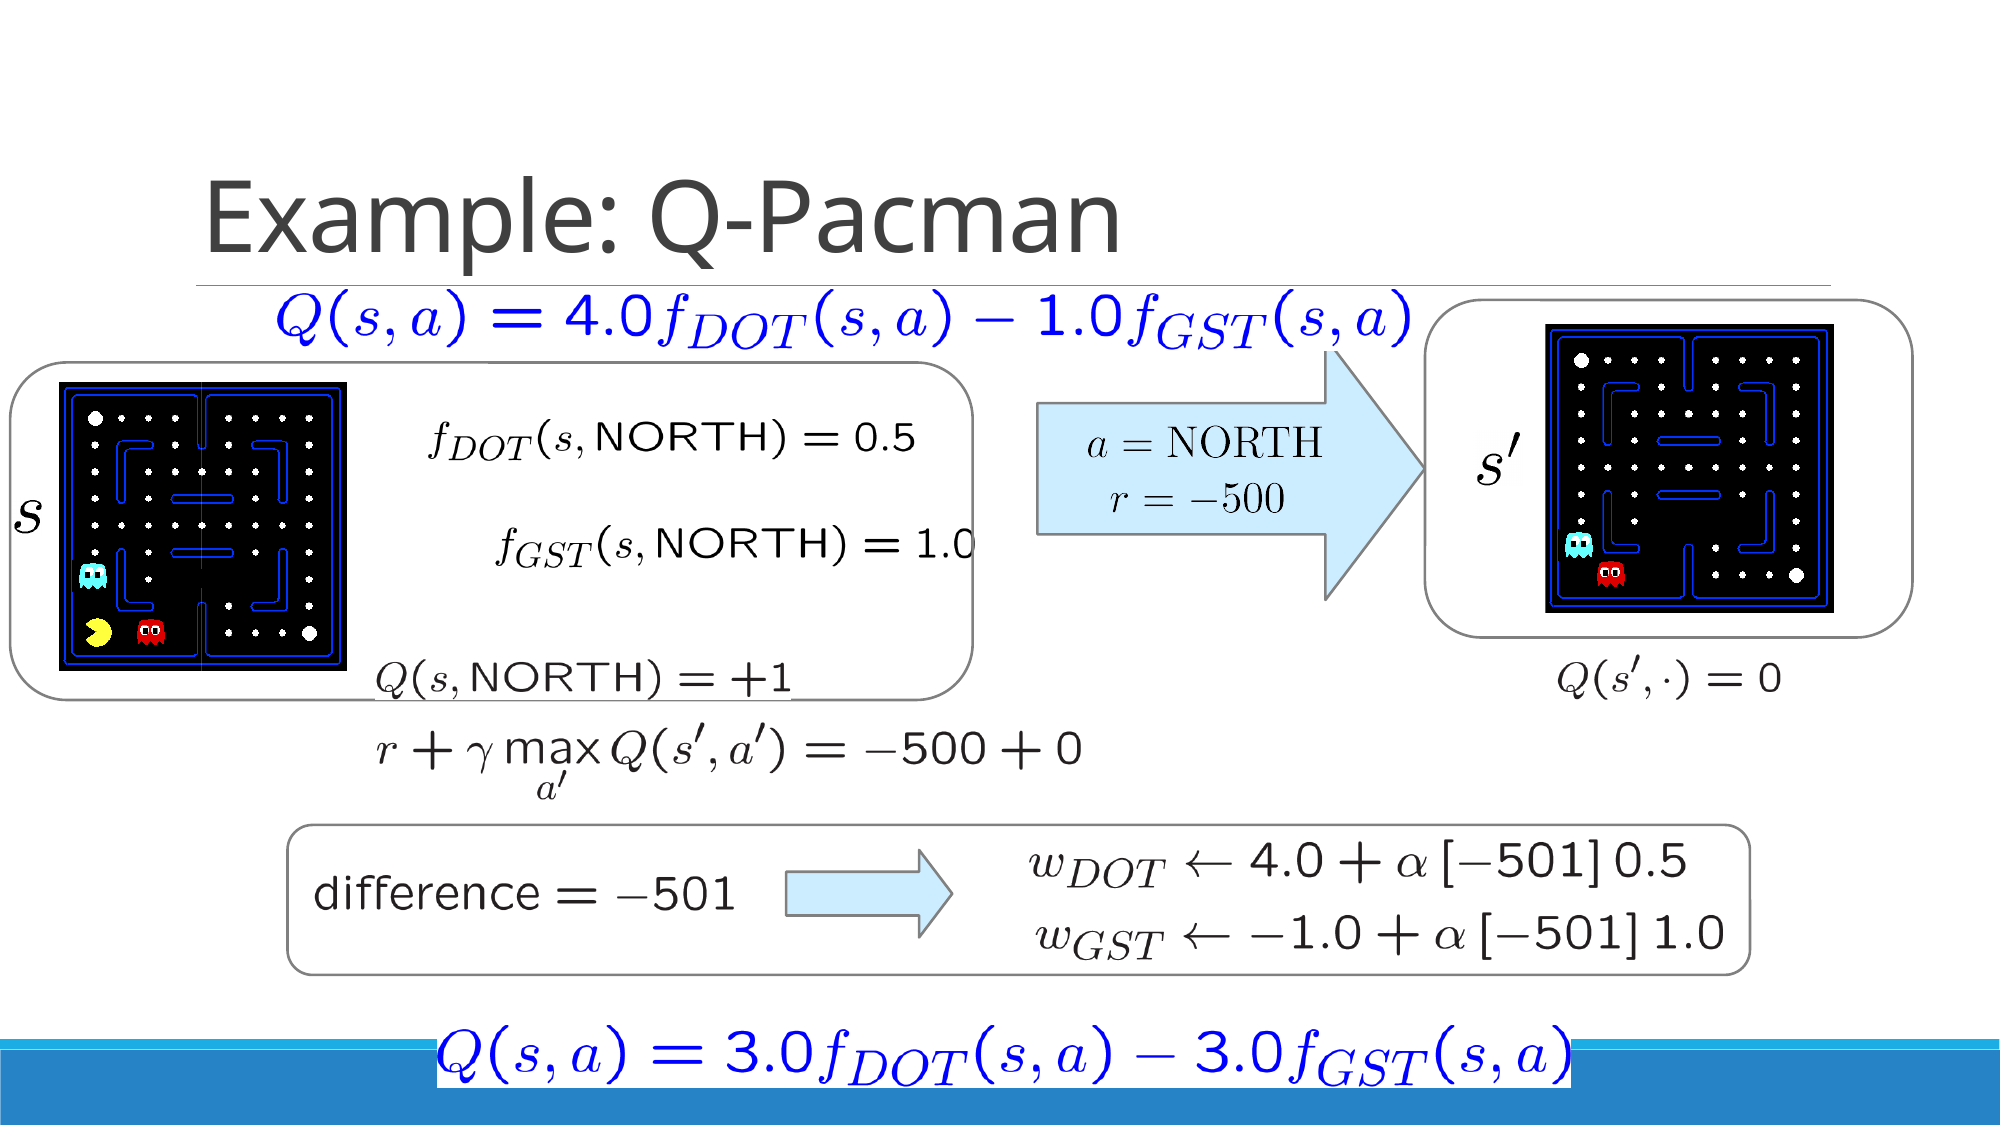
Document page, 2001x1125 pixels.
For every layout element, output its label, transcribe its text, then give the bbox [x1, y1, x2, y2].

text_box [20, 361, 974, 702]
picture [1034, 909, 1726, 963]
picture [314, 874, 735, 911]
picture [426, 417, 915, 463]
text_box [286, 823, 1752, 977]
text_box [1423, 298, 1914, 639]
picture [1086, 422, 1326, 458]
picture [495, 524, 976, 569]
picture [276, 287, 1411, 352]
text_box [1036, 360, 1423, 602]
picture [374, 658, 791, 701]
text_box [1474, 324, 1840, 613]
picture [1556, 653, 1781, 701]
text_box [11, 382, 354, 671]
title Example: Q-Pacman [186, 42, 1837, 281]
picture [436, 1024, 1571, 1088]
picture [374, 719, 1081, 801]
text_box [1599, 1037, 2000, 1093]
picture [1105, 481, 1288, 513]
picture [1026, 836, 1686, 890]
